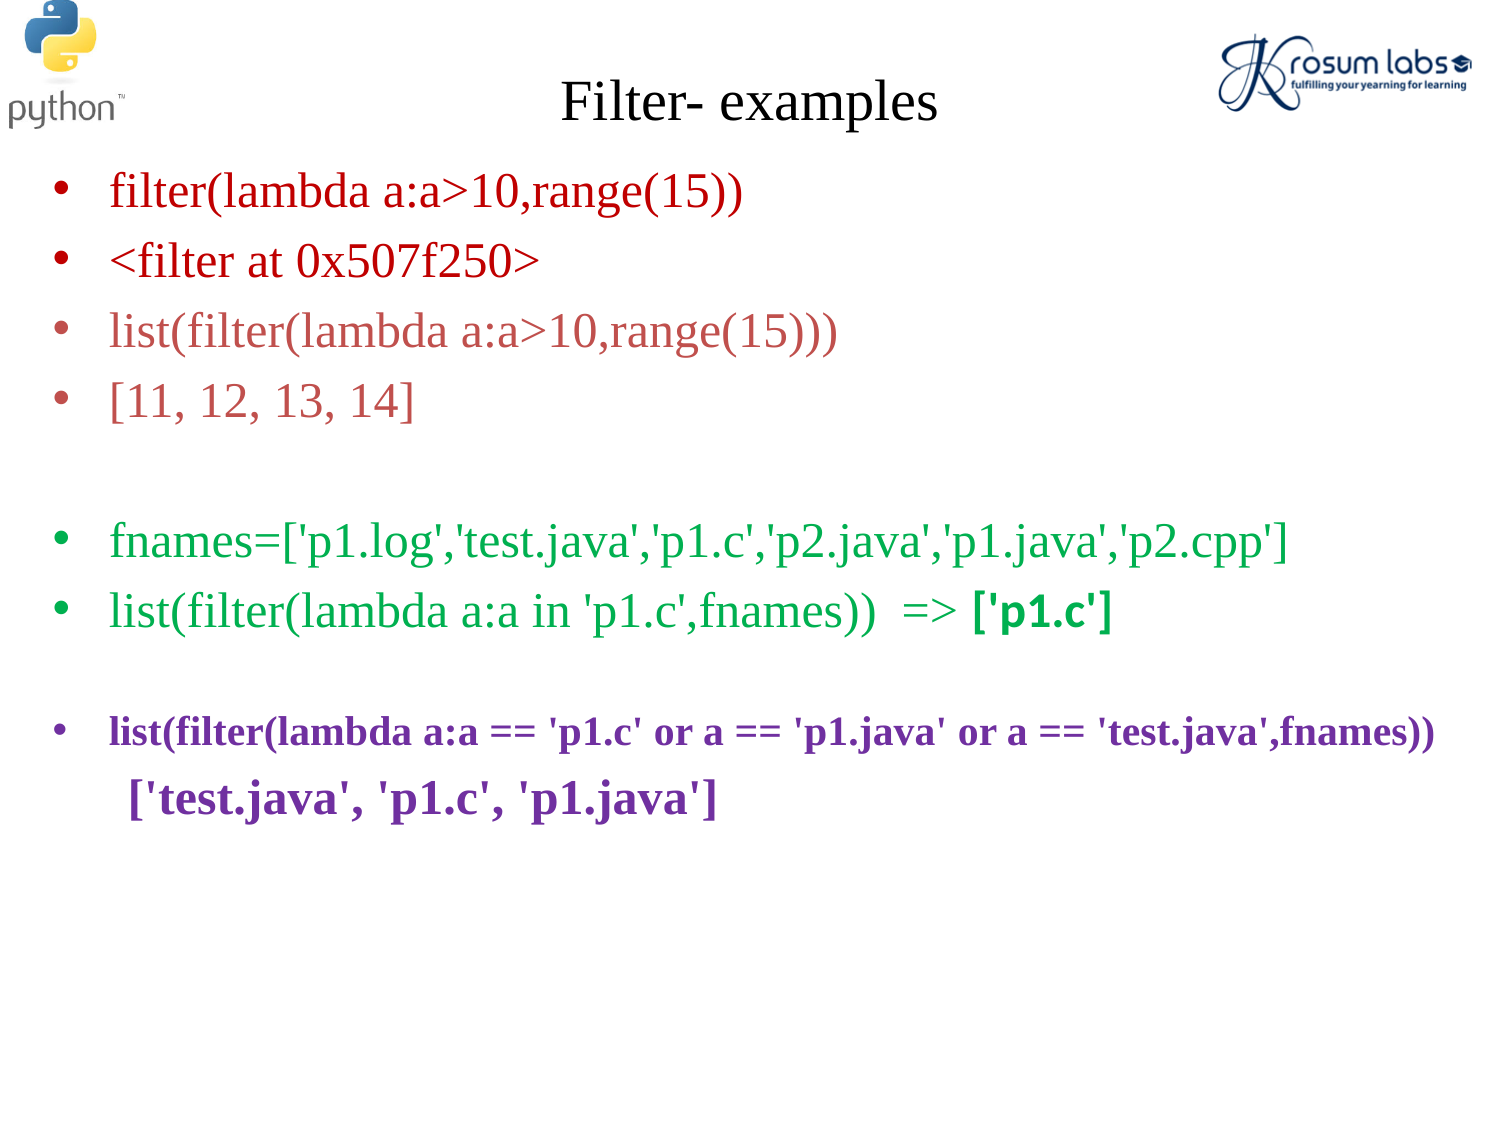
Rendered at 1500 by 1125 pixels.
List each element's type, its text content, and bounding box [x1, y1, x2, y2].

list filter(lambda a:a>10,range(15)) <filter at 0x507f250> list(filter(lambda a:a>10,range(15))) [11, 12, 13, 14] fnames=['p1.log','test.java','p1.c','p2.java','p1.java','p2.cpp'] list(filter(lambda a:a in 'p1.c',fnames)) => ['p1.c'] list(filter(lambda a:a == 'p1.c' or a == 'p1.java' or a == 'test.java',fnames)) ['test.java', 'p1.c', 'p1.java'] [37, 149, 1500, 1050]
picture [1425, 24, 1488, 112]
picture [9, 0, 126, 130]
title Filter- examples [75, 3, 1425, 149]
